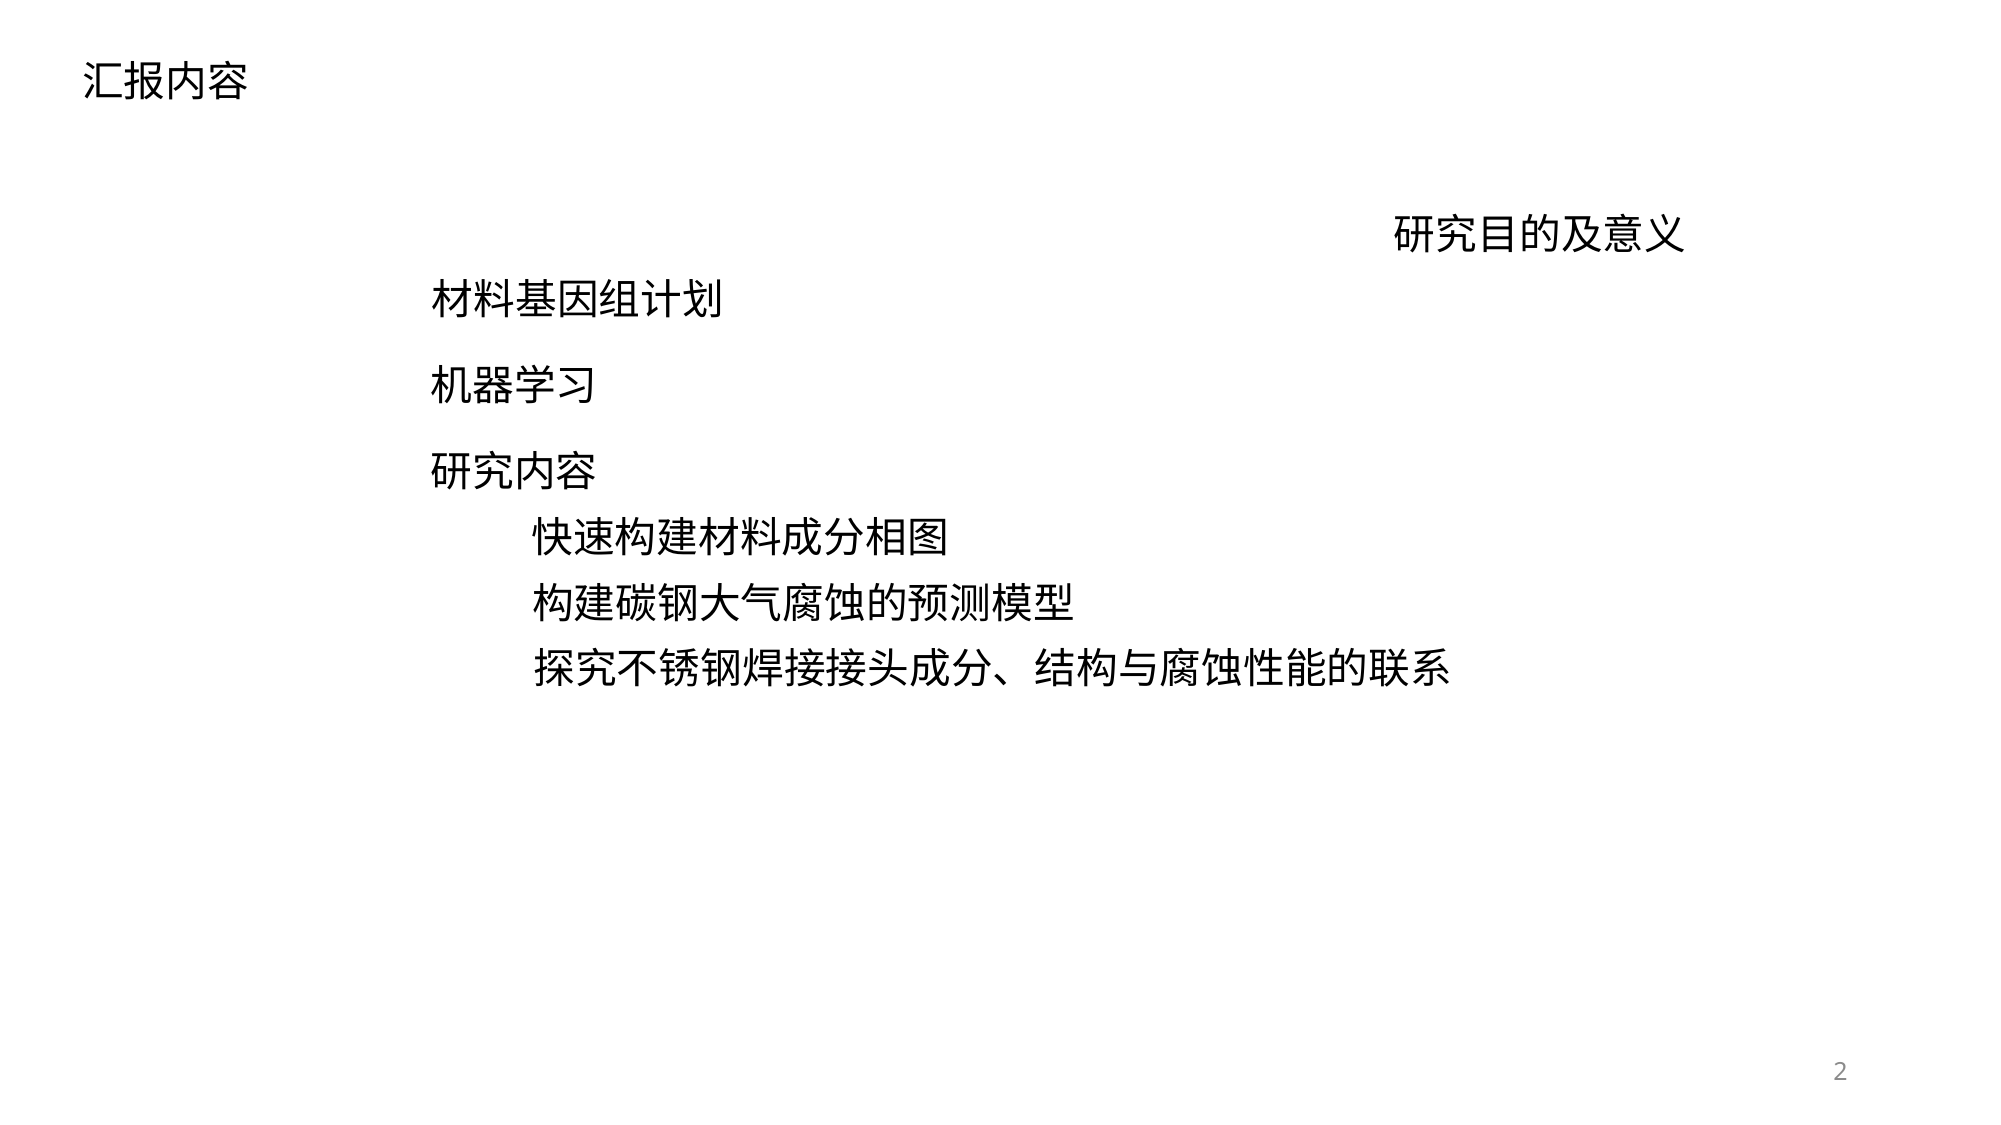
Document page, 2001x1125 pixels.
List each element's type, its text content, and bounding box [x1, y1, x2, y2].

text_box 研究目的及意义 [1379, 200, 1702, 265]
text_box 探究不锈钢焊接接头成分、结构与腐蚀性能的联系 [518, 634, 1468, 700]
text_box 机器学习 [415, 351, 613, 417]
text_box 研究内容 [415, 437, 613, 503]
text_box 构建碳钢大气腐蚀的预测模型 [517, 568, 1090, 634]
text_box 汇报内容 [67, 47, 264, 112]
slide_number 2 [1412, 1042, 1863, 1103]
text_box 材料基因组计划 [417, 265, 740, 331]
text_box 快速构建材料成分相图 [516, 503, 965, 569]
